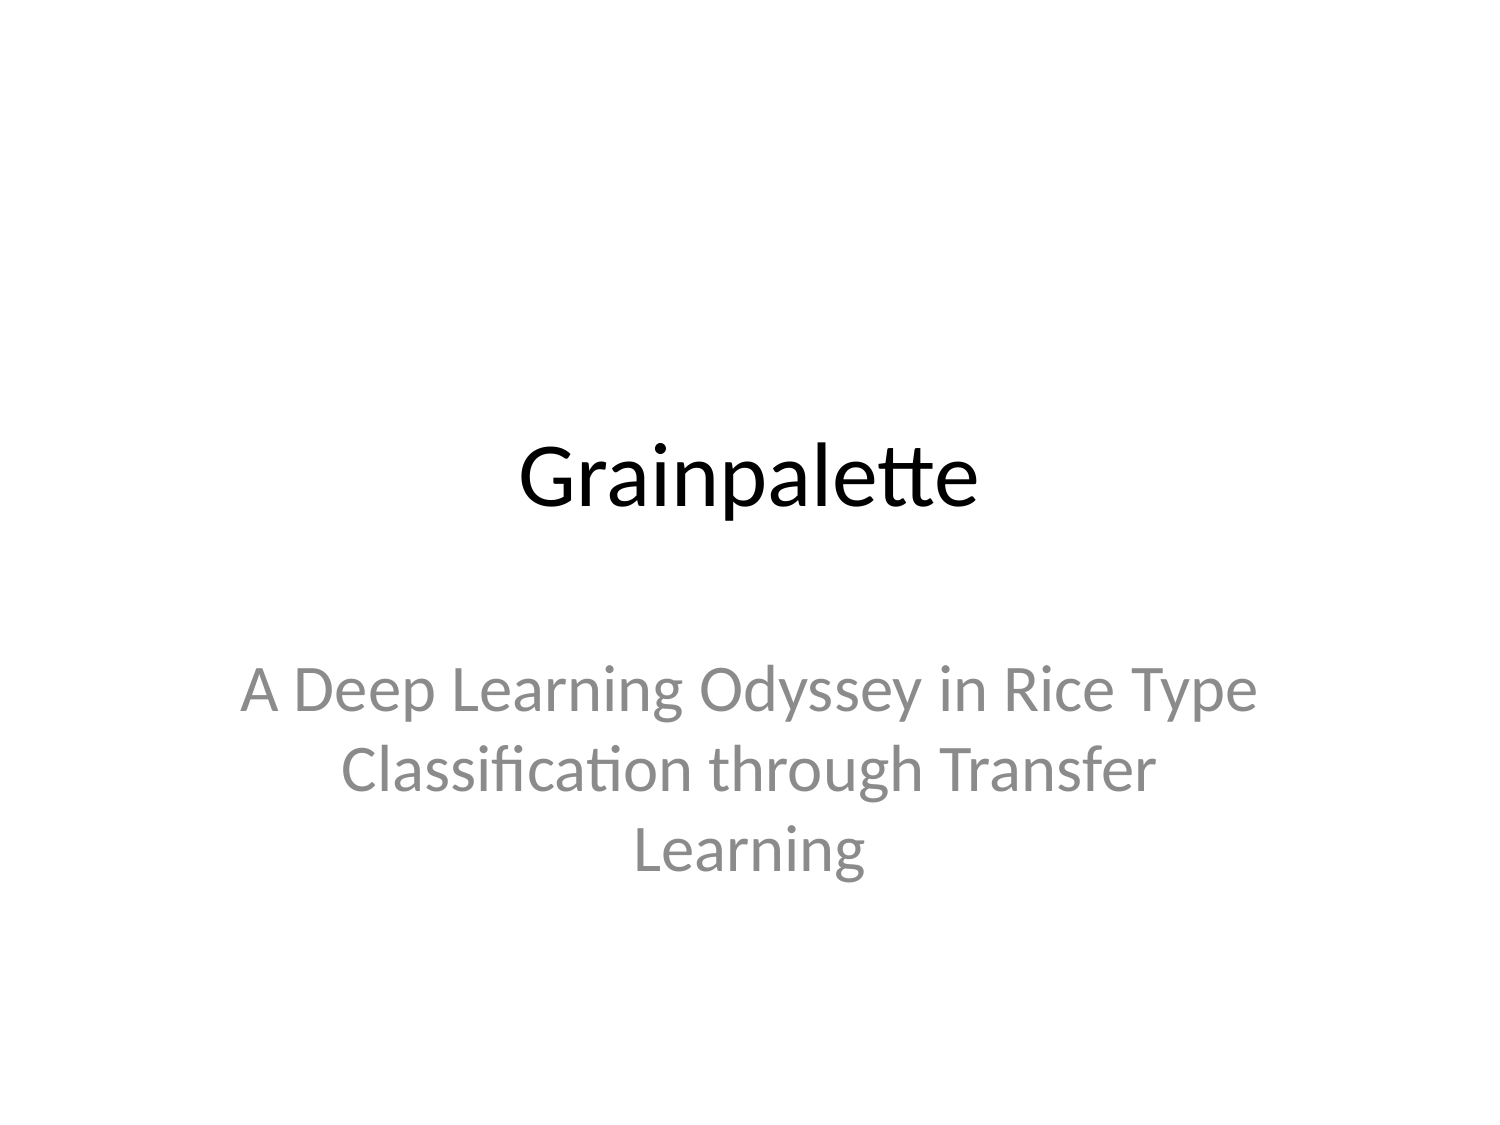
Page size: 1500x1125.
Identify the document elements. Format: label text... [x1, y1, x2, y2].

title Grainpalette [112, 349, 1388, 591]
subtitle A Deep Learning Odyssey in Rice Type Classification through Transfer Learning [225, 637, 1275, 925]
